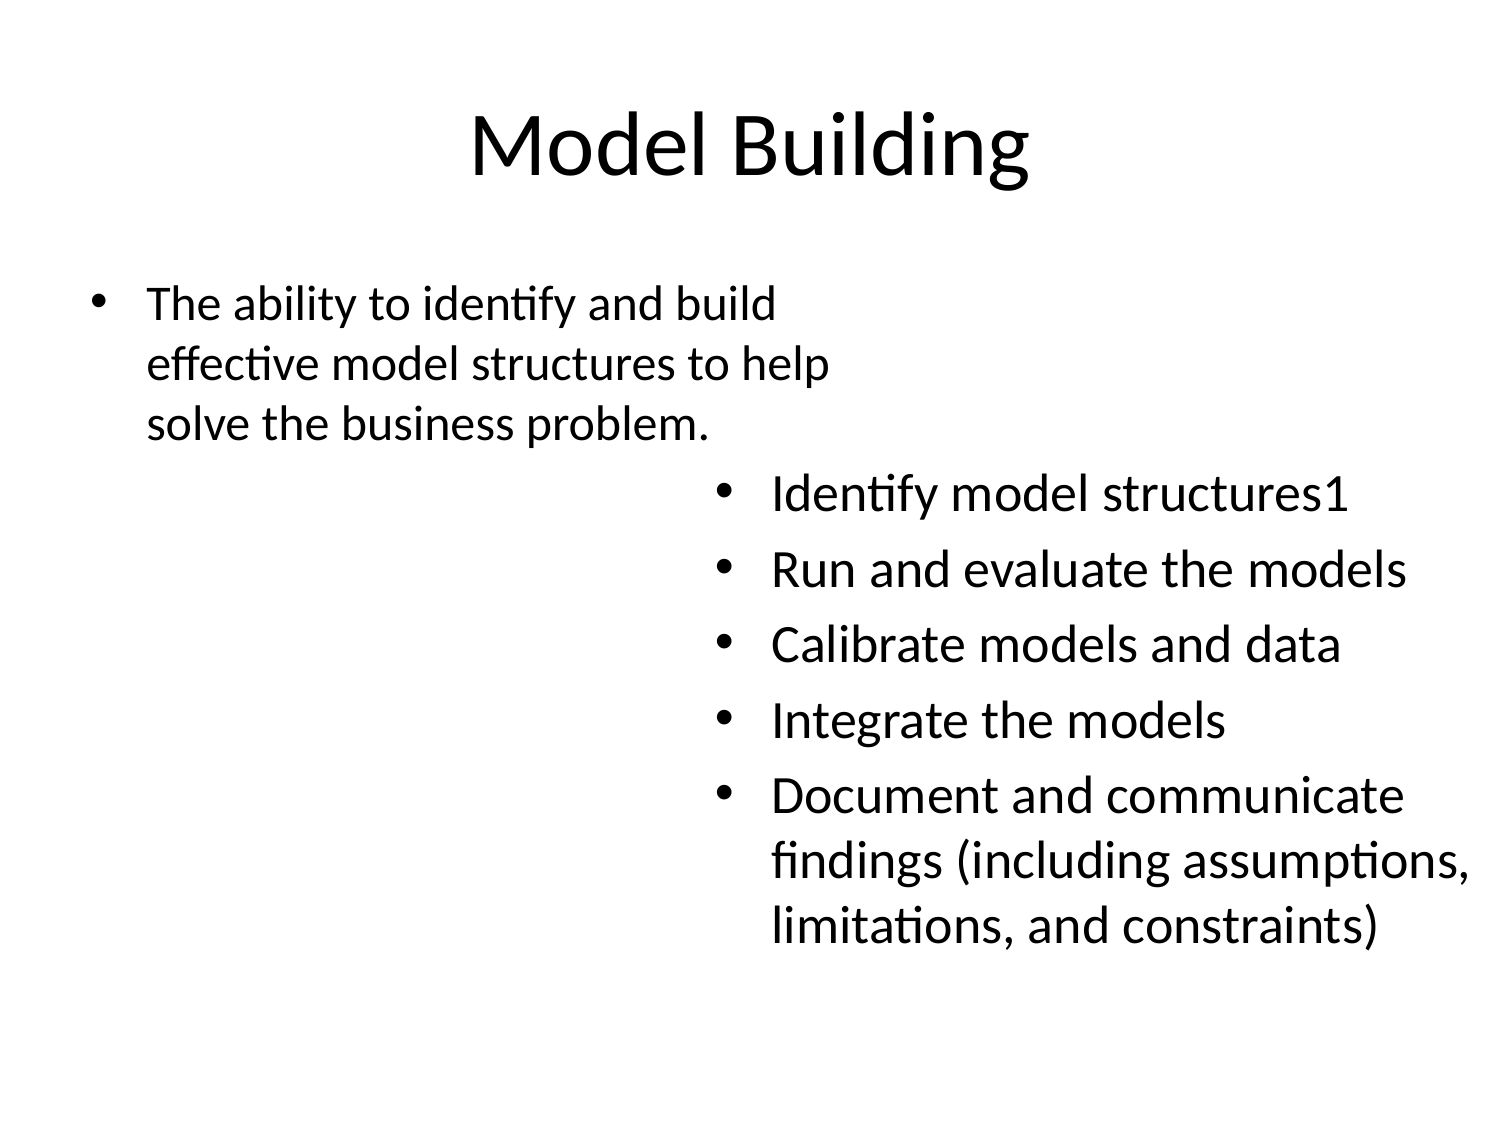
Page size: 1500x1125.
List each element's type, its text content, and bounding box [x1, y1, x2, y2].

list The ability to identify and build effective model structures to help solve the business problem. [75, 262, 875, 450]
title Model Building [75, 45, 1425, 233]
list Identify model structures1 Run and evaluate the models Calibrate models and data Integrate the models Document and communicate findings (including assumptions, limitations, and constraints) [699, 450, 1500, 1005]
